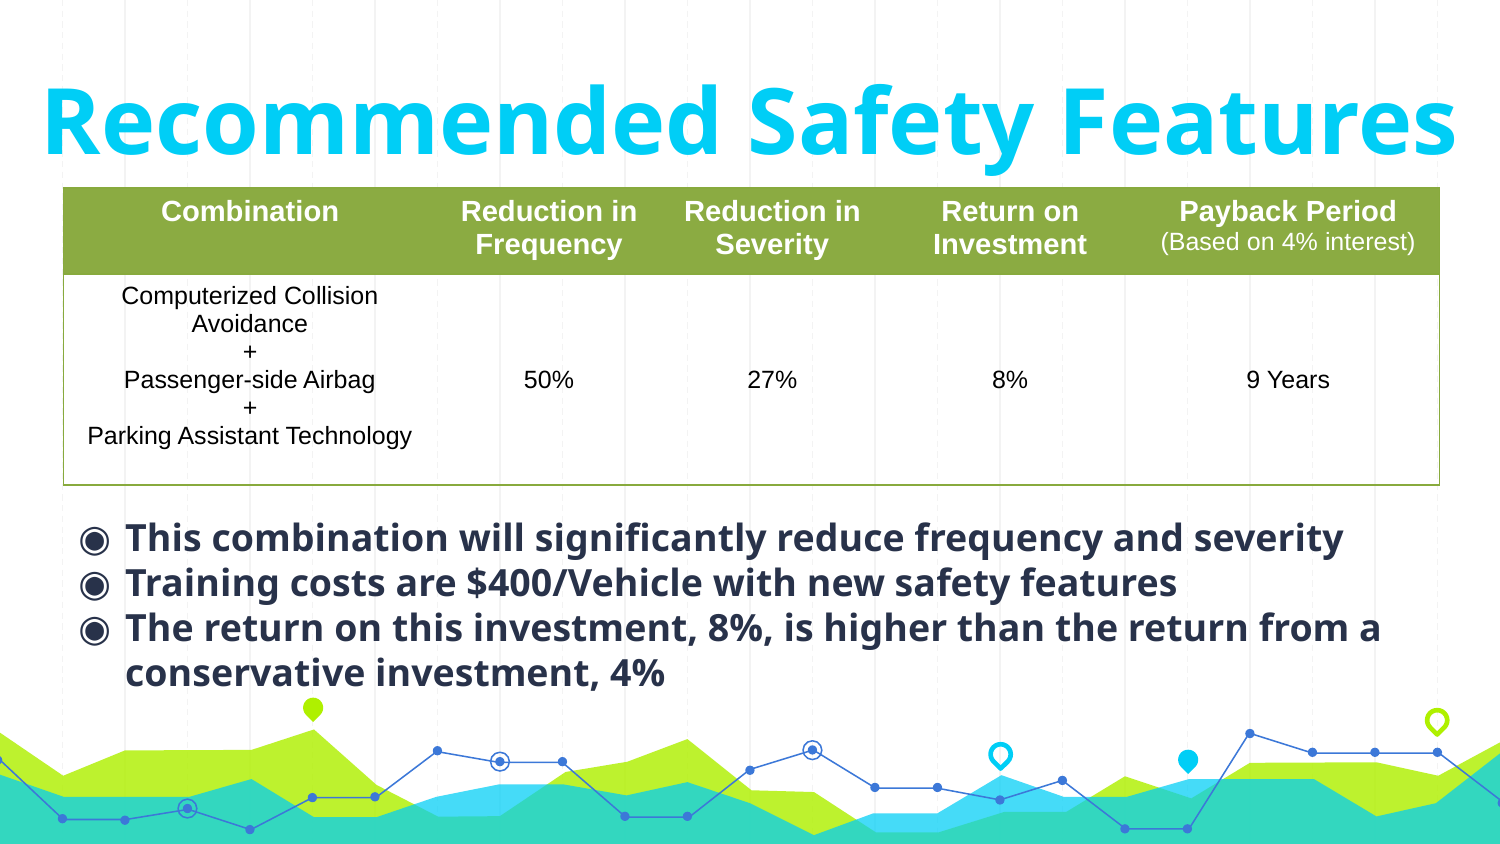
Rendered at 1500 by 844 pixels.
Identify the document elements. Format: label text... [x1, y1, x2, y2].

table_cell 27% [662, 275, 883, 484]
table_header Return on Investment [883, 189, 1137, 273]
table_cell 8% [883, 275, 1137, 484]
table_header Combination [64, 189, 437, 273]
table_header Reduction in Severity [662, 189, 883, 273]
table_cell 9 Years [1137, 275, 1439, 484]
title Recommended Safety Features [0, 0, 1500, 188]
table_cell 50% [437, 275, 662, 484]
table_header Payback Period (Based on 4% interest) [1137, 189, 1439, 273]
table_header Reduction in Frequency [437, 189, 662, 273]
text_box This combination will significantly reduce frequency and severity Training costs are $400/Vehicle with new safety features The return on this investment, 8%, is higher than the return from a conservative investment, 4% [63, 499, 1500, 739]
table_cell Computerized Collision Avoidance + Passenger-side Airbag + Parking Assistant Technology [64, 275, 437, 484]
